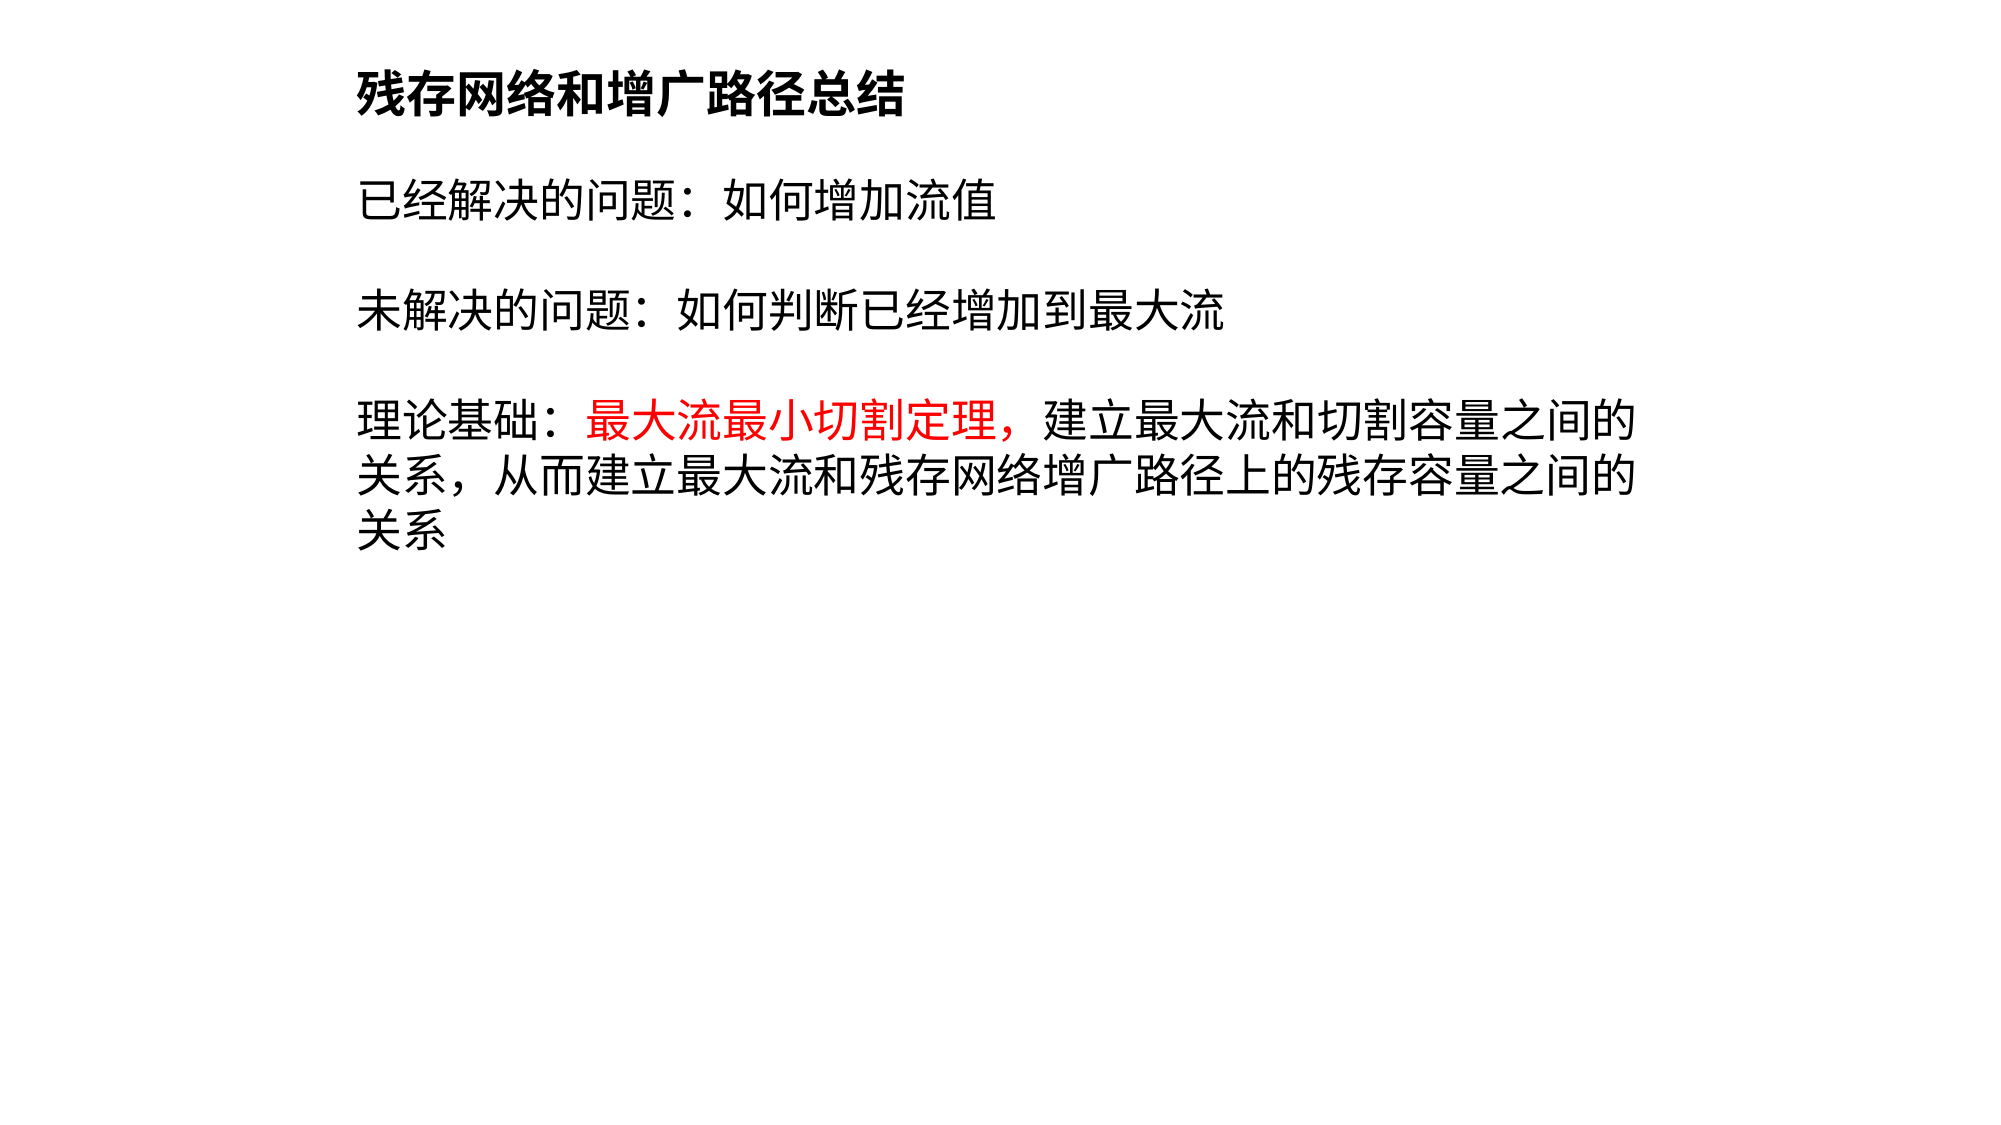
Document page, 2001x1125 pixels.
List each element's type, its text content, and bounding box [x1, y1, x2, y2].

text_box 残存网络和增广路径总结 已经解决的问题：如何增加流值 未解决的问题：如何判断已经增加到最大流 理论基础：最大流最小切割定理，建立最大流和切割容量之间的关系，从而建立最大流和残存网络增广路径上的残存容量之间的关系 [341, 54, 1673, 700]
